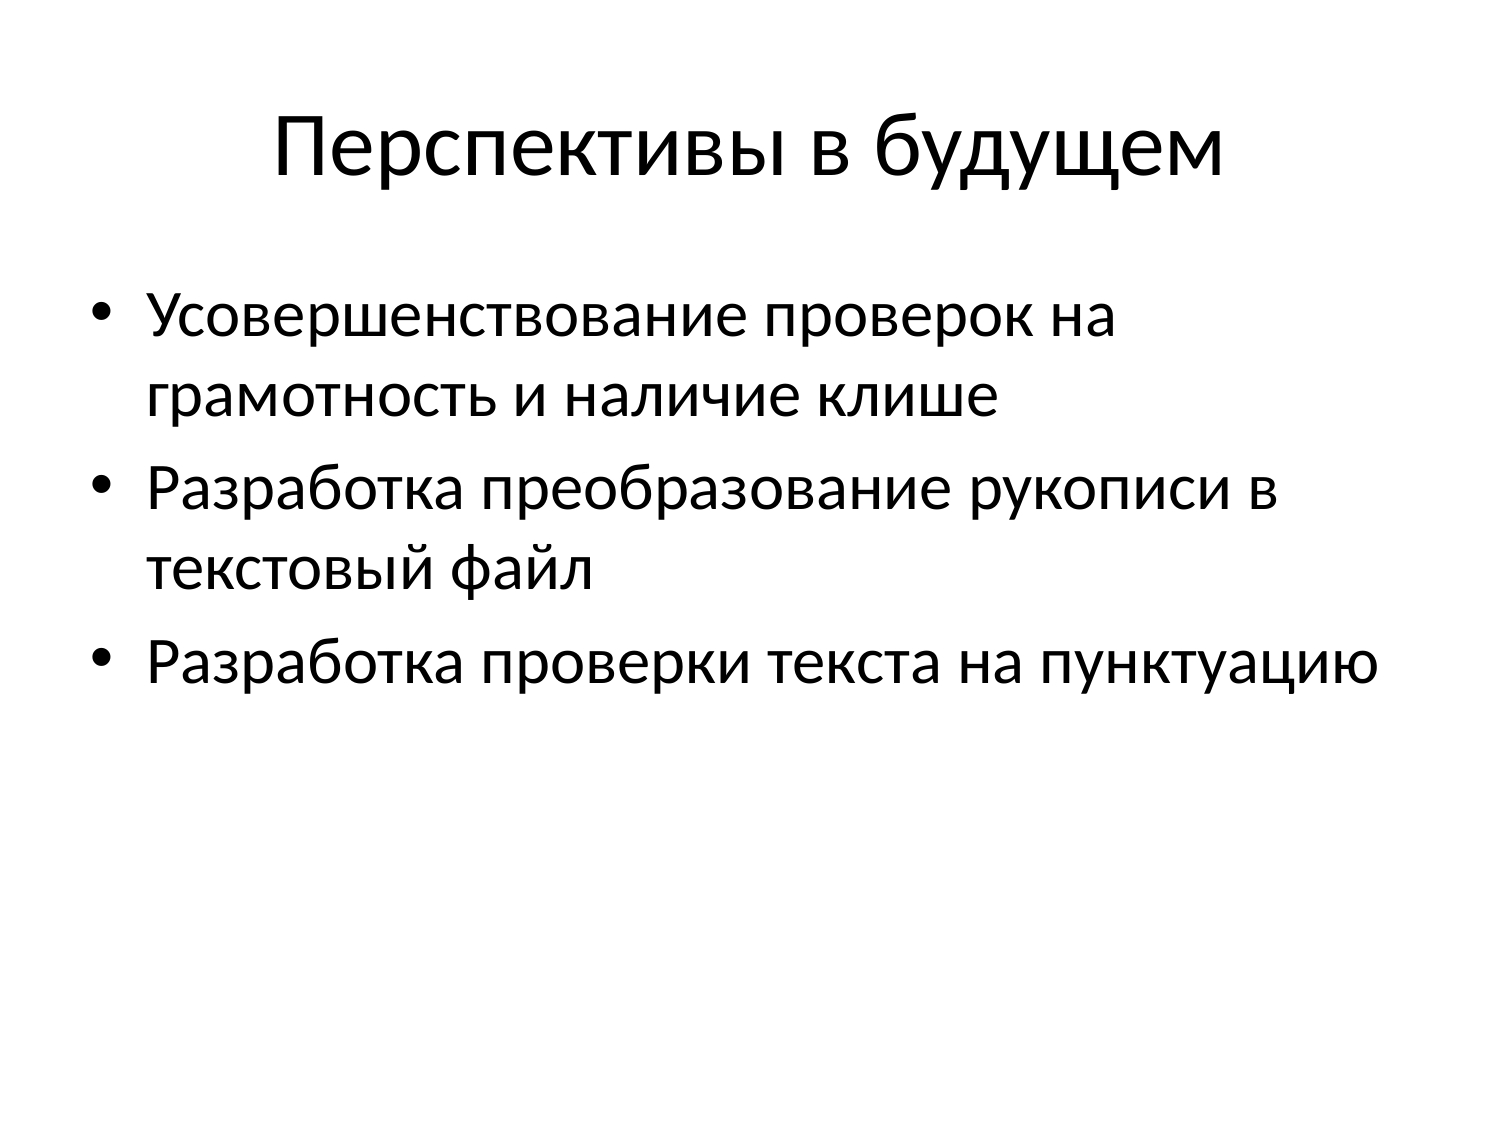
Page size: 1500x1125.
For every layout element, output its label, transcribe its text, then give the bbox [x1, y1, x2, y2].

text_box Усовершенствование проверок на грамотность и наличие клише Разработка преобразование рукописи в текстовый файл Разработка проверки текста на пунктуацию [75, 262, 1425, 1005]
text_box Перспективы в будущем [75, 45, 1425, 233]
